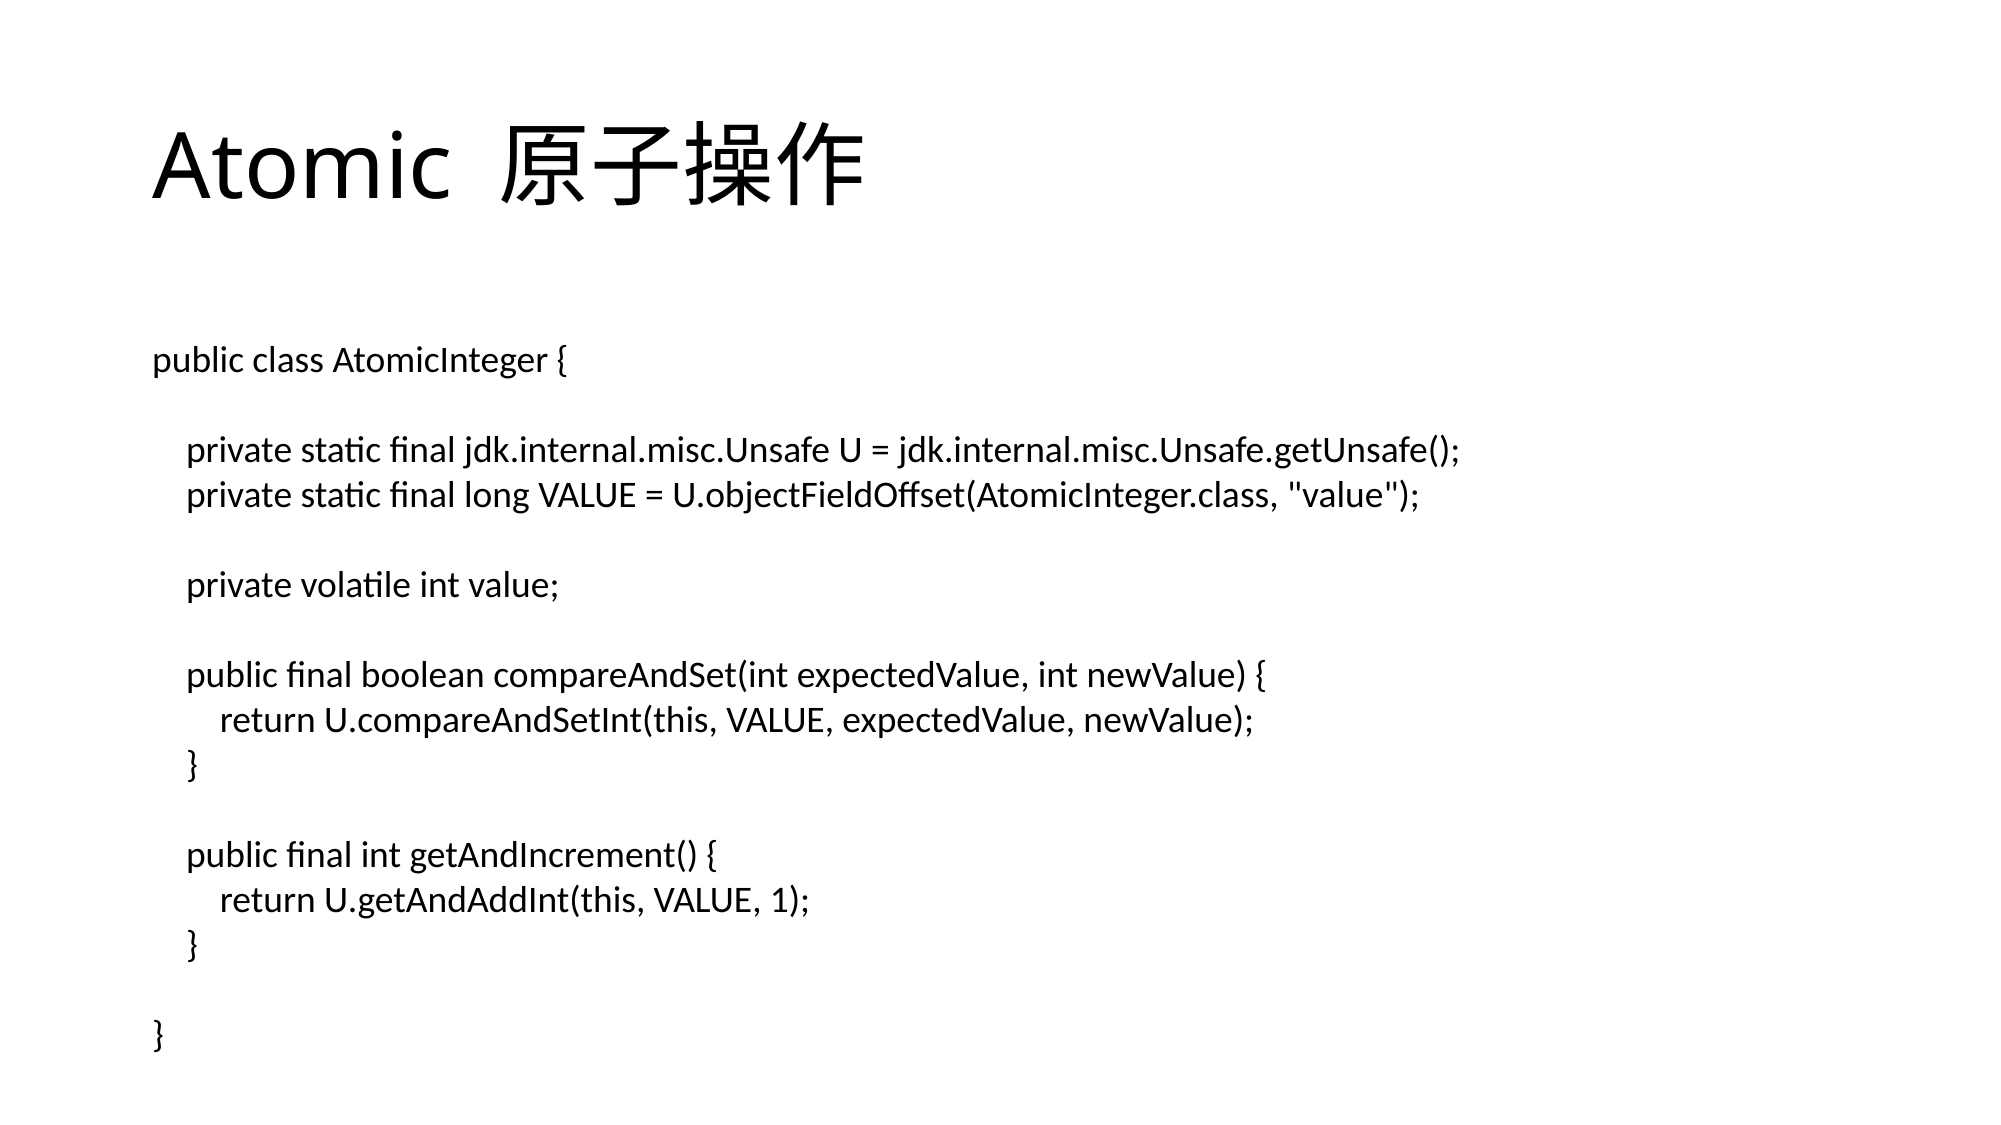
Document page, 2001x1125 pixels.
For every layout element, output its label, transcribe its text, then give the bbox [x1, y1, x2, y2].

text_box public class AtomicInteger { private static final jdk.internal.misc.Unsafe U = jdk.internal.misc.Unsafe.getUnsafe(); private static final long VALUE = U.objectFieldOffset(AtomicInteger.class, "value"); private volatile int value; public final boolean compareAndSet(int expectedValue, int newValue) { return U.compareAndSetInt(this, VALUE, expectedValue, newValue); } public final int getAndIncrement() { return U.getAndAddInt(this, VALUE, 1); } } [137, 327, 1811, 1063]
title Atomic 原子操作 [137, 59, 1863, 278]
